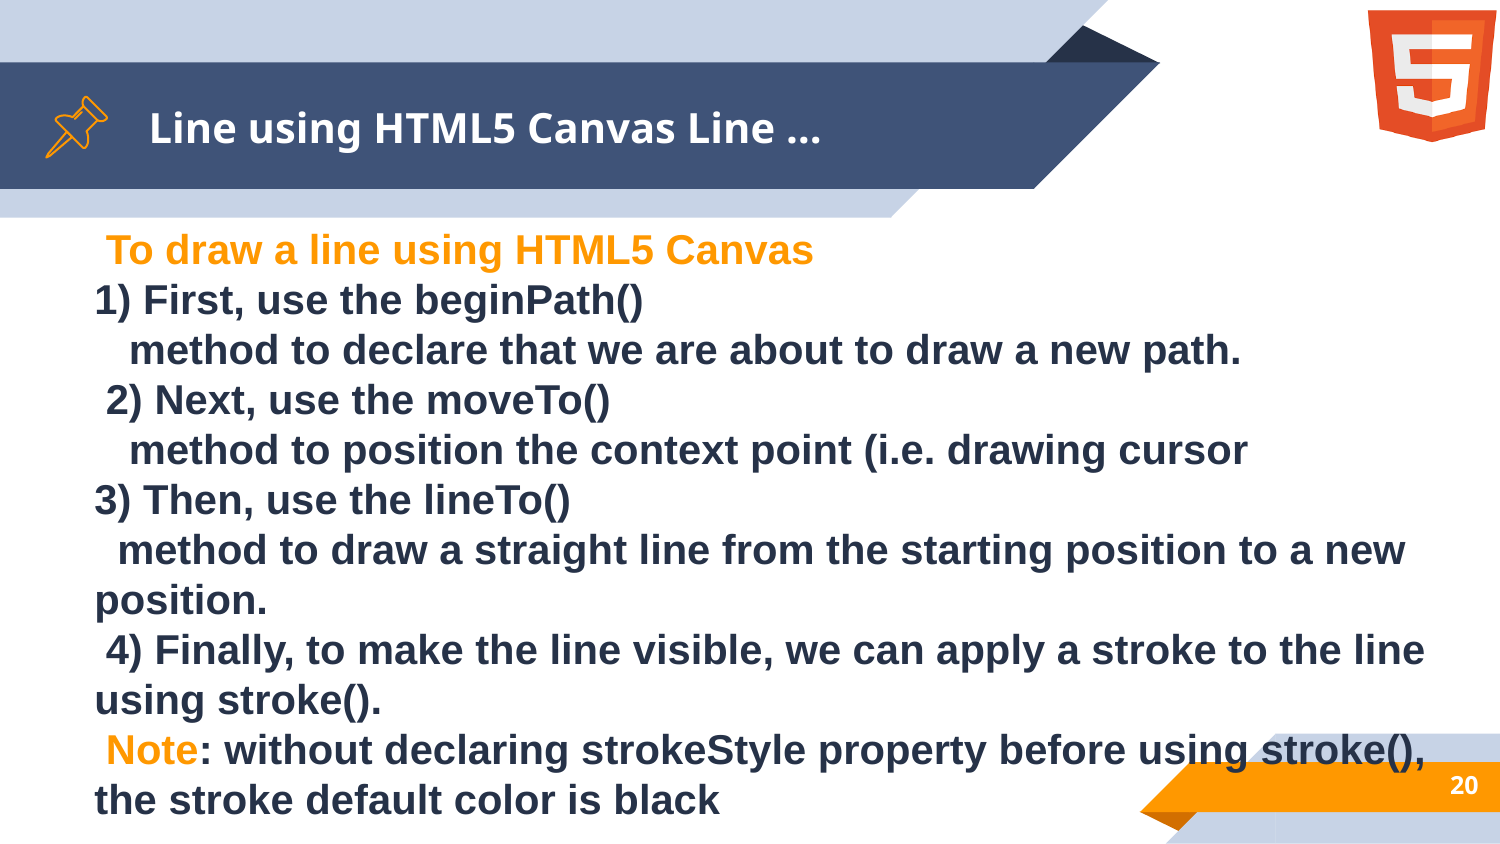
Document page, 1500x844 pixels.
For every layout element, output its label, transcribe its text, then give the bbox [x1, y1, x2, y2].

picture [1365, 8, 1500, 144]
title Line using HTML5 Canvas Line … [133, 64, 1035, 190]
slide_number 20 [1249, 760, 1494, 813]
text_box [45, 96, 108, 158]
list To draw a line using HTML5 Canvas 1) First, use the beginPath() method to declare that we are about to draw a new path. 2) Next, use the moveTo() method to position the context point (i.e. drawing cursor 3) Then, use the lineTo() method to draw a straight line from the starting position to a new position. 4) Finally, to make the line visible, we can apply a stroke to the line using stroke(). Note: without declaring strokeStyle property before using stroke(), the stroke default color is black [0, 366, 1494, 679]
